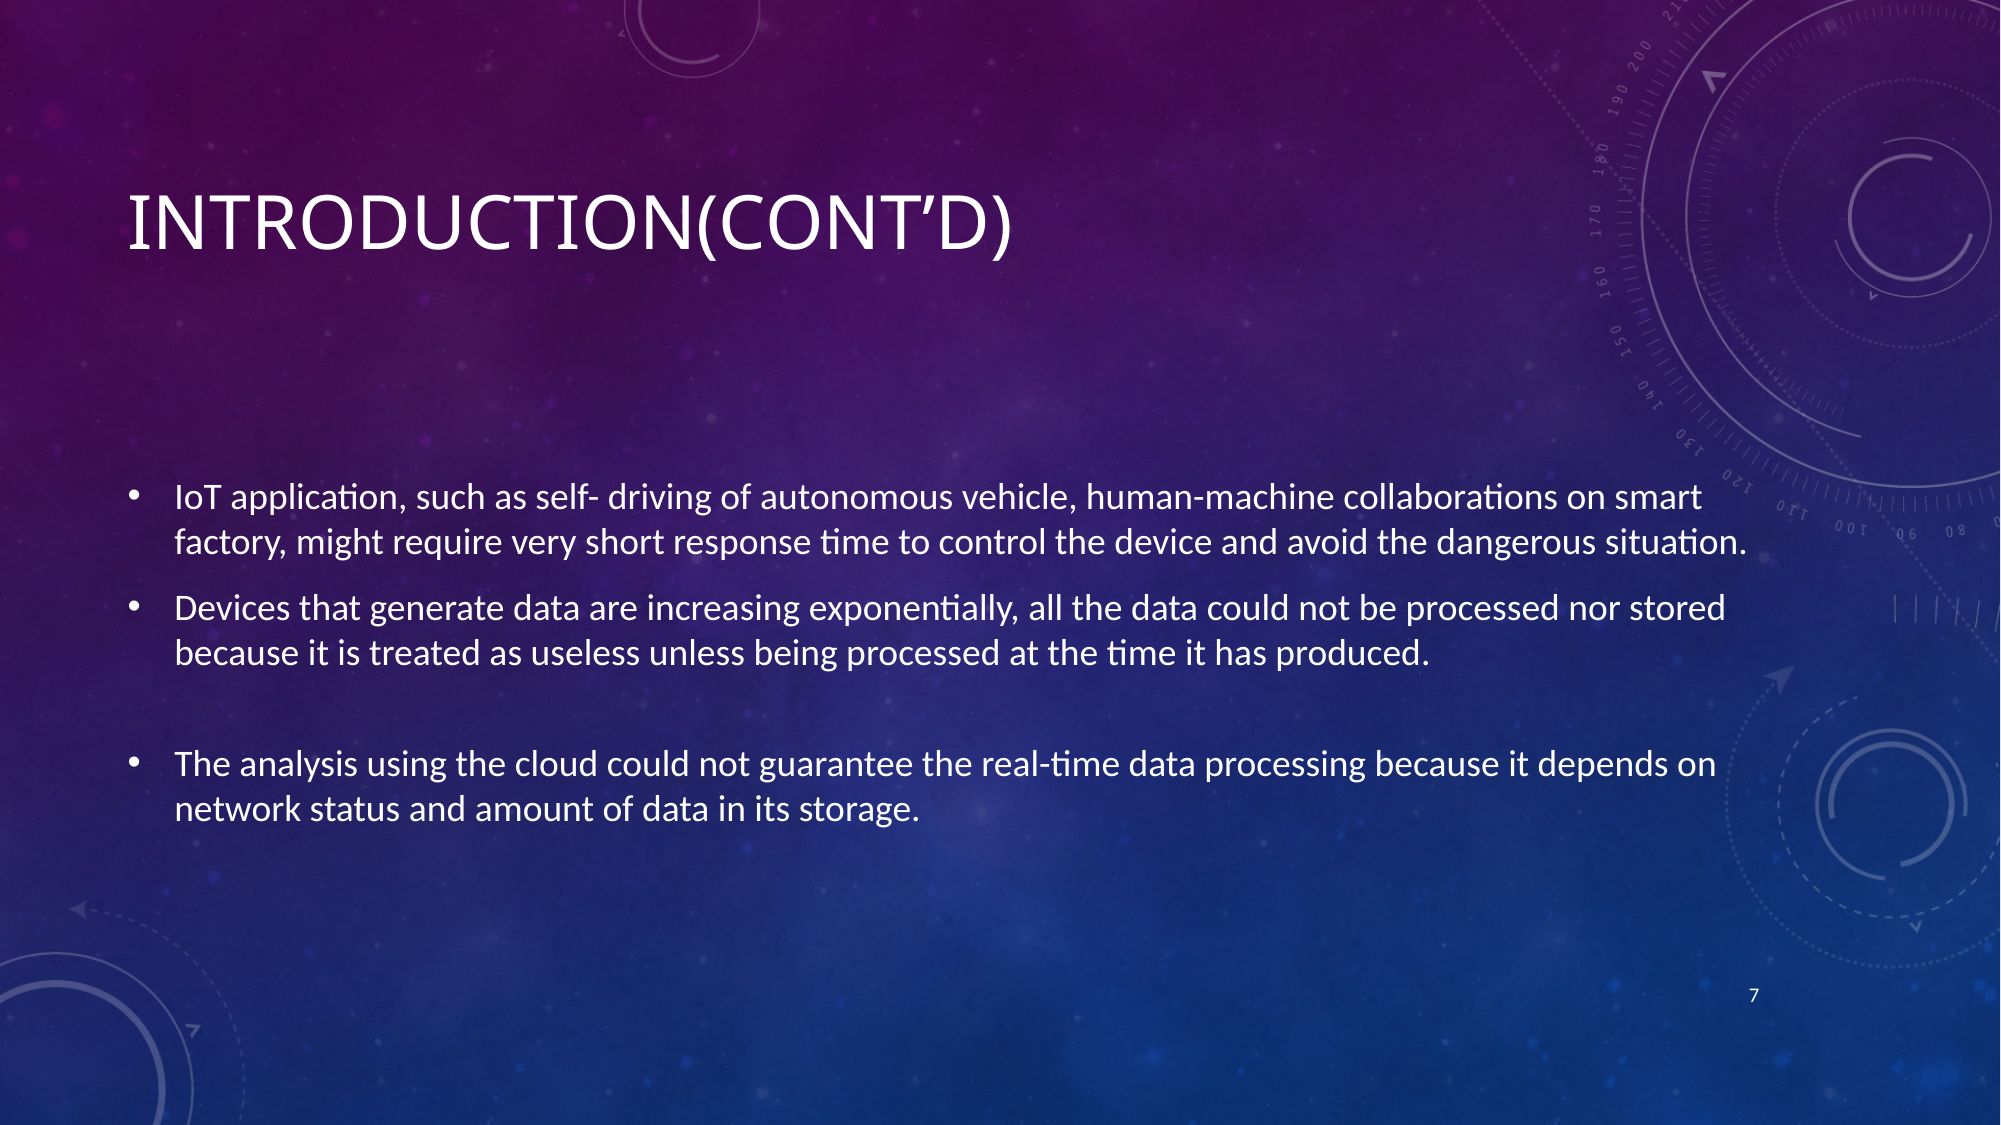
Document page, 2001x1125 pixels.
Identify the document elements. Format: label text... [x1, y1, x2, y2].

title Introduction(cont’d) [112, 99, 1775, 339]
list IoT application, such as self- driving of autonomous vehicle, human-machine collaborations on smart factory, might require very short response time to control the device and avoid the dangerous situation. Devices that generate data are increasing exponentially, all the data could not be processed nor stored because it is treated as useless unless being processed at the time it has produced. The analysis using the cloud could not guarantee the real-time data processing because it depends on network status and amount of data in its storage. [112, 351, 1775, 950]
slide_number 7 [1684, 963, 1775, 1025]
picture [0, 0, 2001, 1125]
